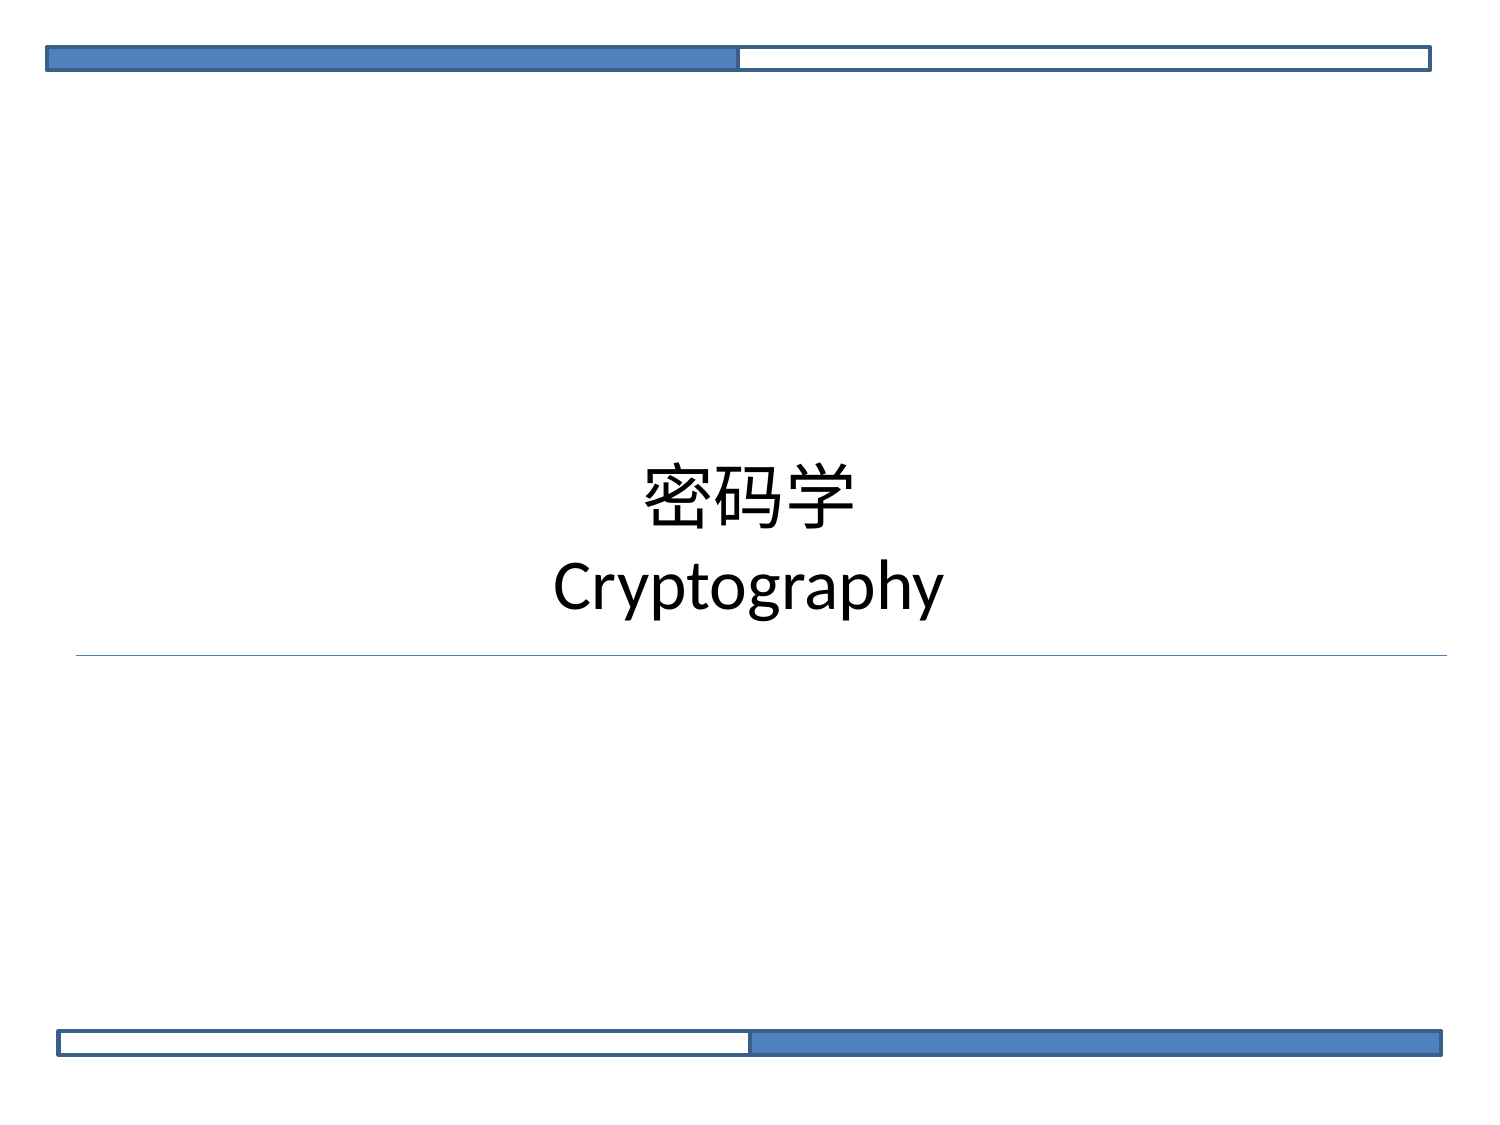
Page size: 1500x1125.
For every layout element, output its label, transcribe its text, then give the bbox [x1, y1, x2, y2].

text_box [736, 45, 1432, 72]
text_box [45, 45, 736, 72]
title 密码学 Cryptography [64, 444, 1436, 632]
text_box [752, 1029, 1443, 1057]
text_box [56, 1029, 752, 1057]
